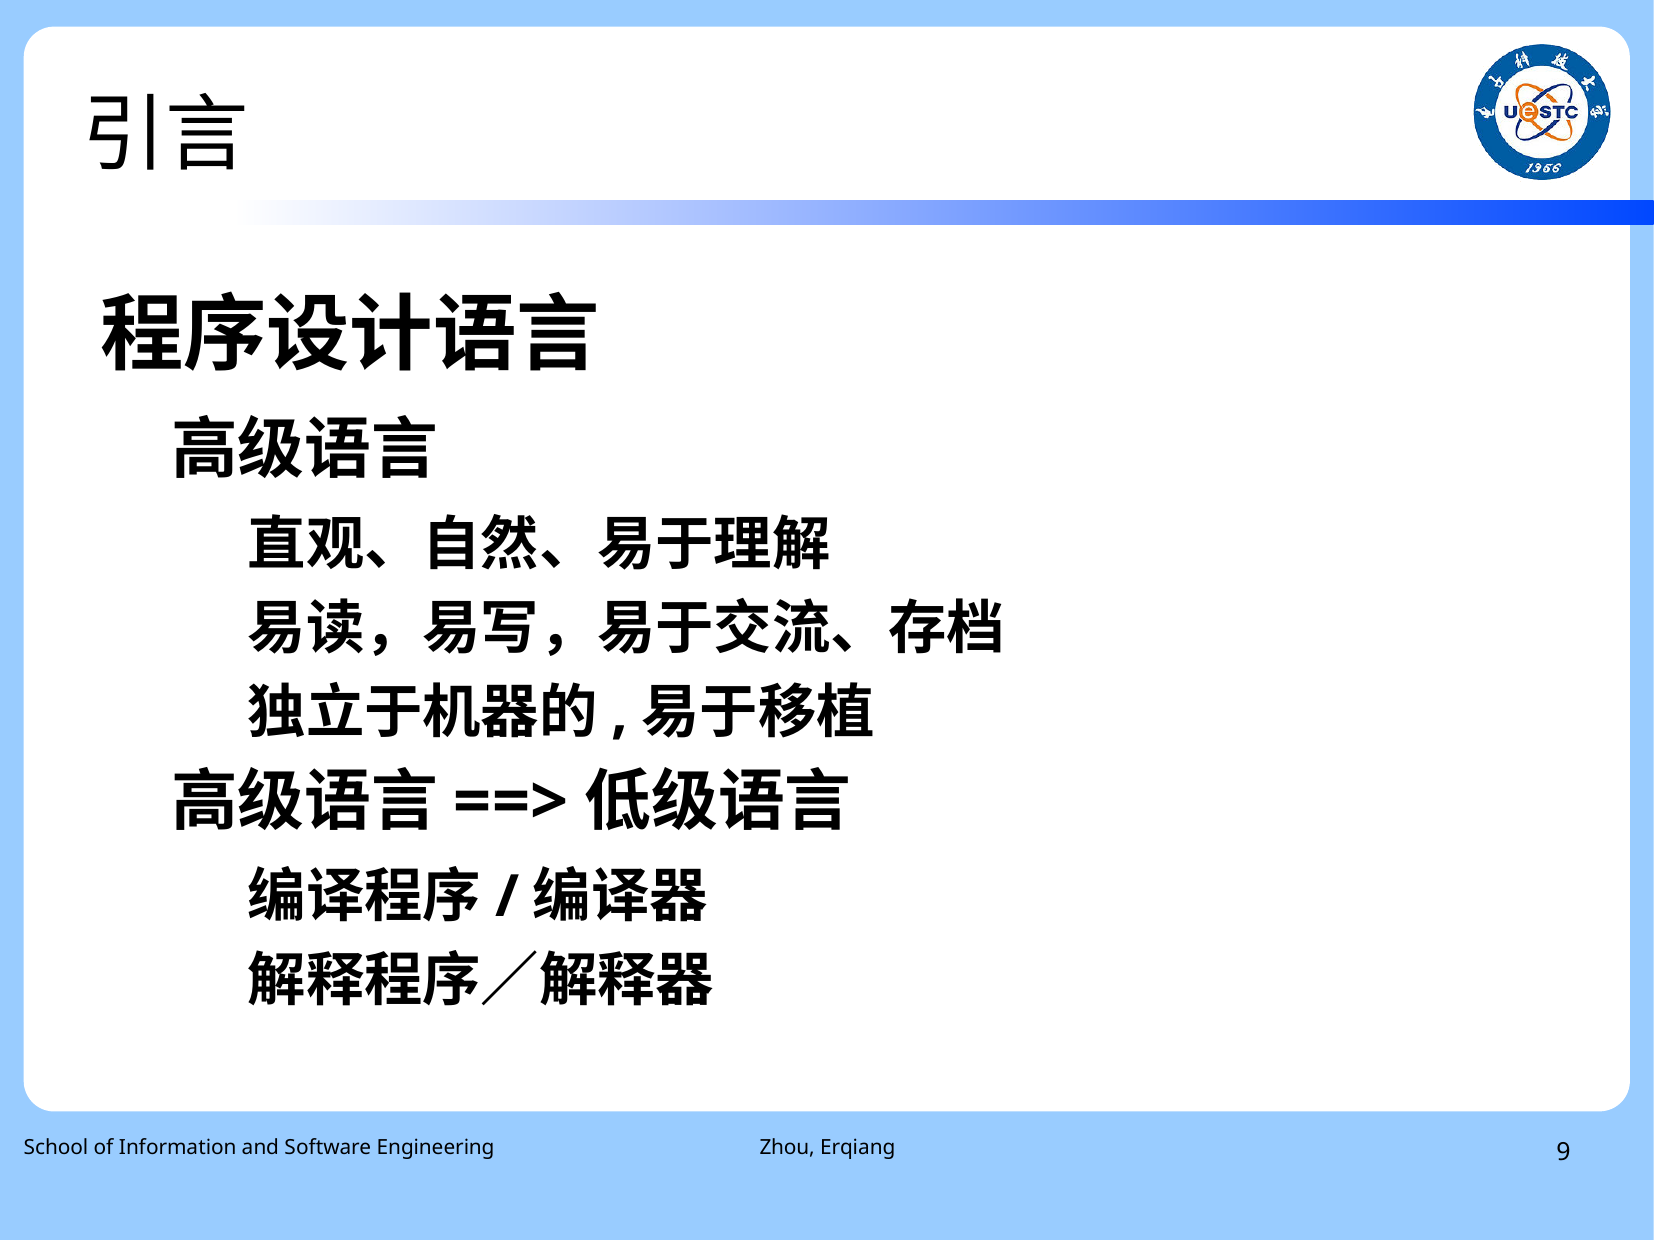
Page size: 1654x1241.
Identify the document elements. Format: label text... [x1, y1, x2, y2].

text_box School of Information and Software Engineering [23, 1129, 532, 1215]
text_box 中间代码 [790, 201, 794, 224]
title 引言 [82, 49, 1371, 201]
list 程序设计语言 高级语言 直观、自然、易于理解 易读，易写，易于交流、存档 独立于机器的,易于移植 高级语言==>低级语言 编译程序/编译器 解释程序／解释器 [82, 283, 1571, 1111]
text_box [956, 201, 961, 224]
text_box Zhou, Erqiang [565, 1129, 1090, 1215]
picture [1464, 35, 1619, 189]
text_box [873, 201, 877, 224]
text_box [1185, 1129, 1571, 1215]
